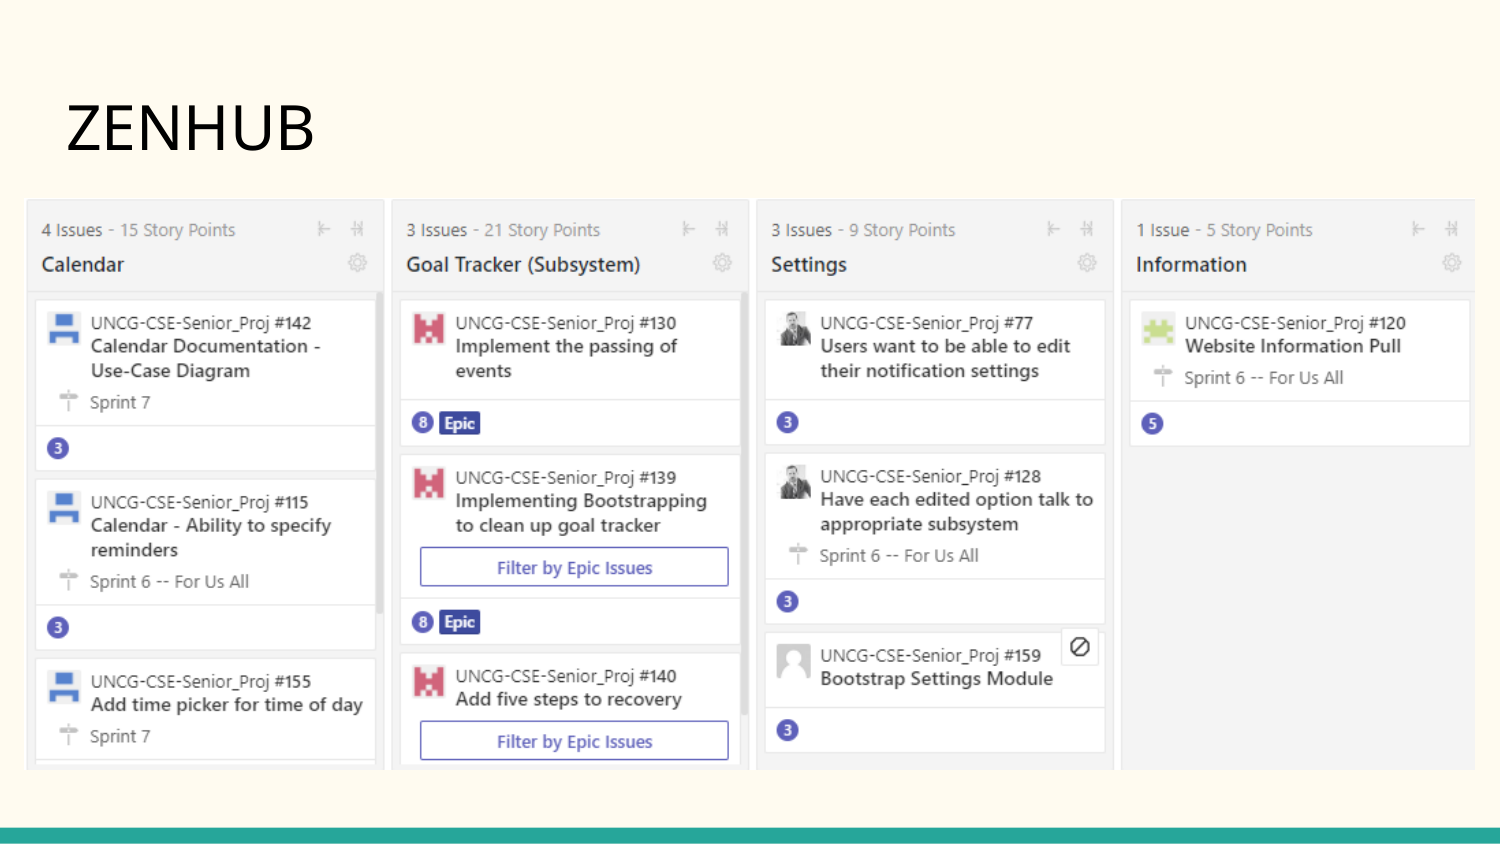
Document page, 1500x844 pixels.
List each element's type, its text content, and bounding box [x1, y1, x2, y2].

title ZENHUB [51, 72, 1449, 174]
picture [24, 198, 1476, 770]
